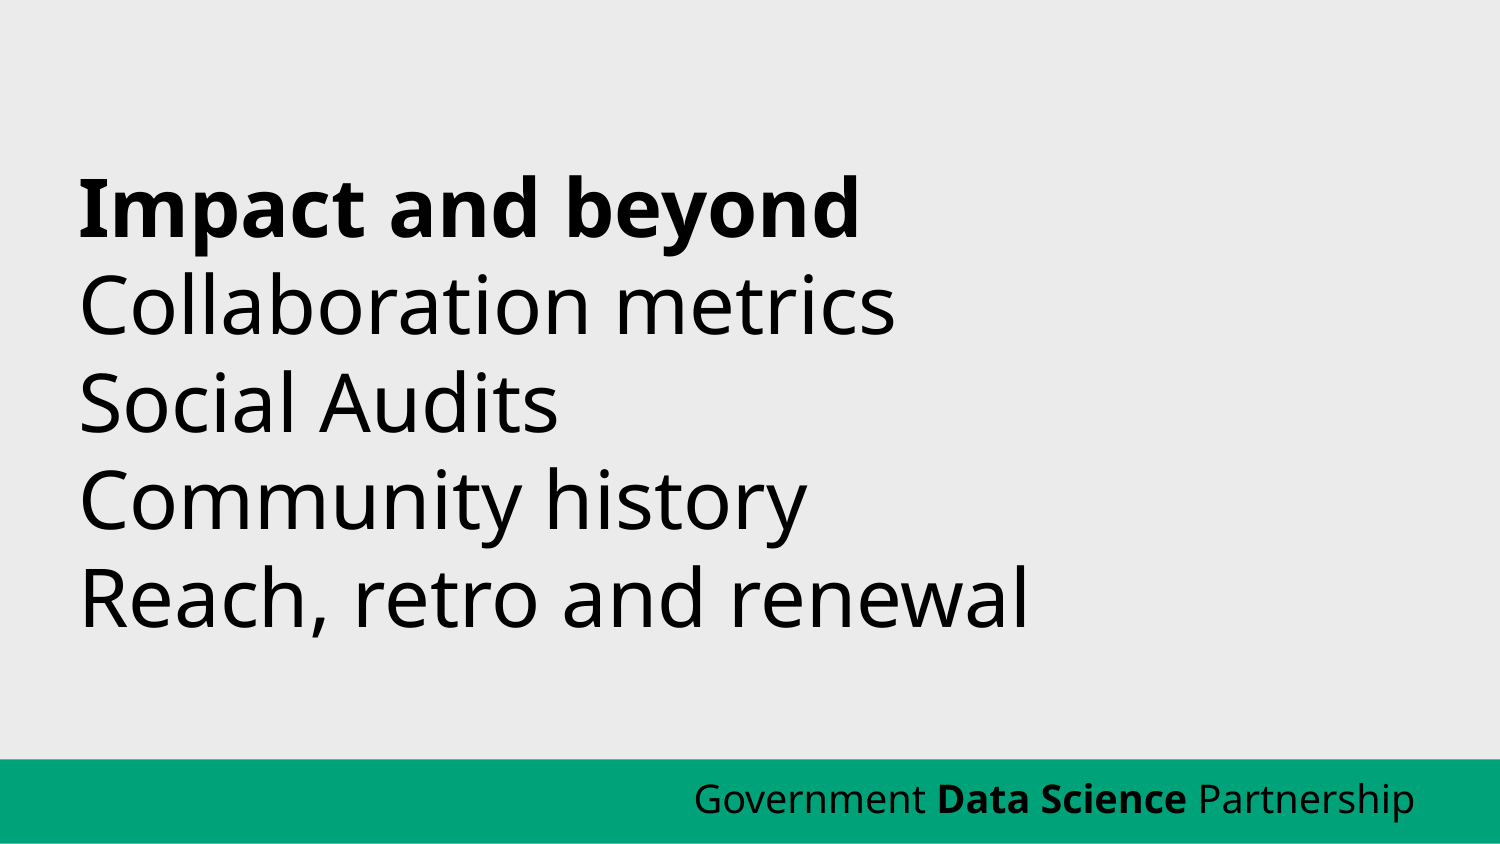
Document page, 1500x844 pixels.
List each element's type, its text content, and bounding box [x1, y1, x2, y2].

text_box Impact and beyond Collaboration metrics Social Audits Community history Reach, retro and renewal [63, 140, 1437, 674]
